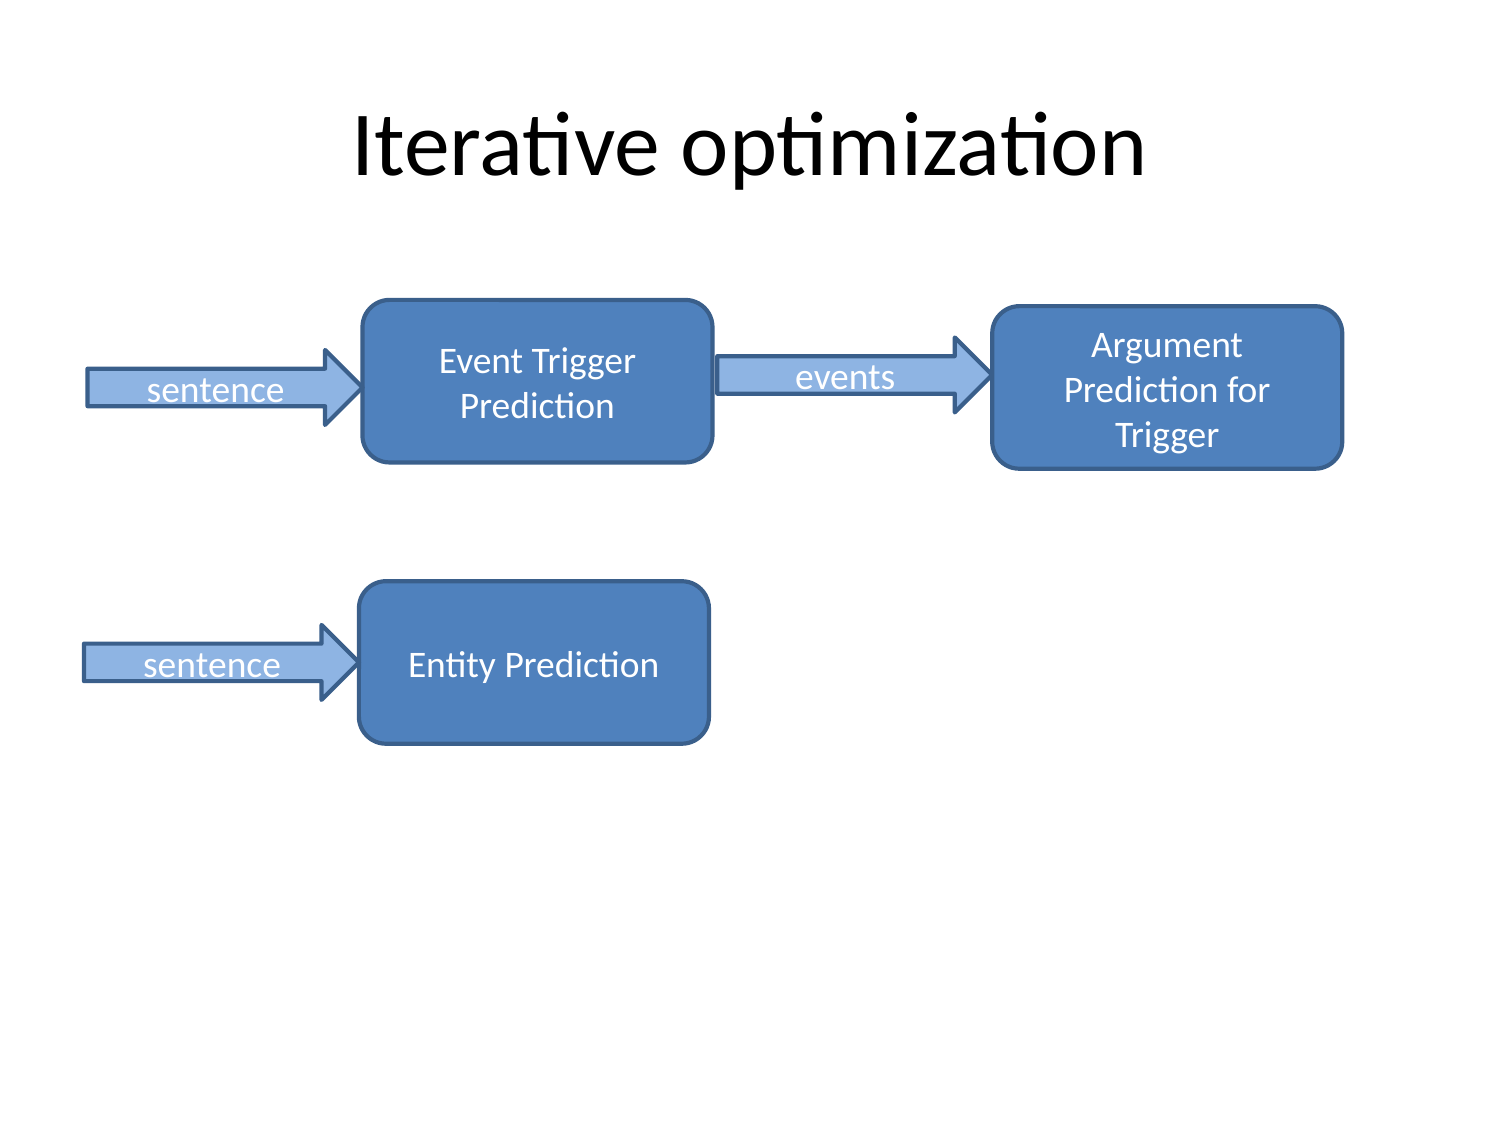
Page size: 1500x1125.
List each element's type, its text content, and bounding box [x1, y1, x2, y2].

text_box events [715, 335, 990, 415]
title Iterative optimization [75, 45, 1425, 233]
text_box Event Trigger Prediction [360, 297, 715, 465]
text_box sentence [81, 622, 362, 702]
text_box Entity Prediction [356, 579, 712, 746]
text_box Argument Prediction for Trigger [990, 304, 1345, 471]
text_box sentence [85, 348, 365, 427]
